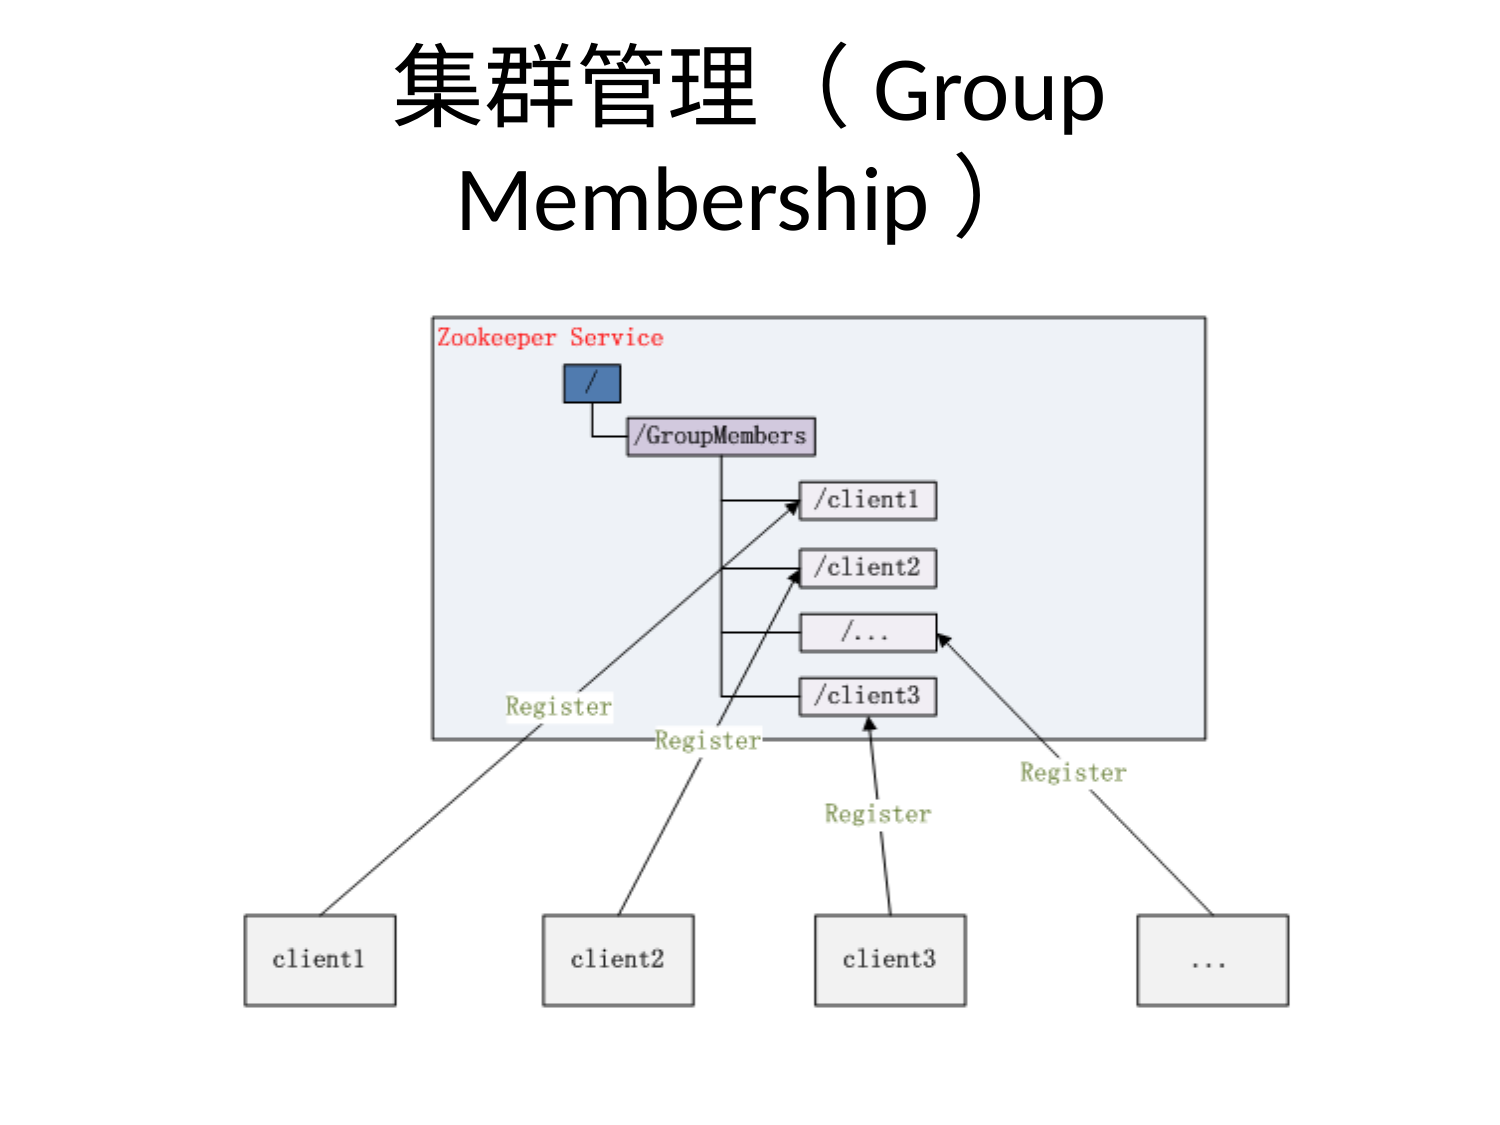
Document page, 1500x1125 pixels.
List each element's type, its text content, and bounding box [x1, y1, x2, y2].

title 集群管理（Group Membership） [75, 45, 1425, 233]
picture [241, 314, 1294, 1012]
